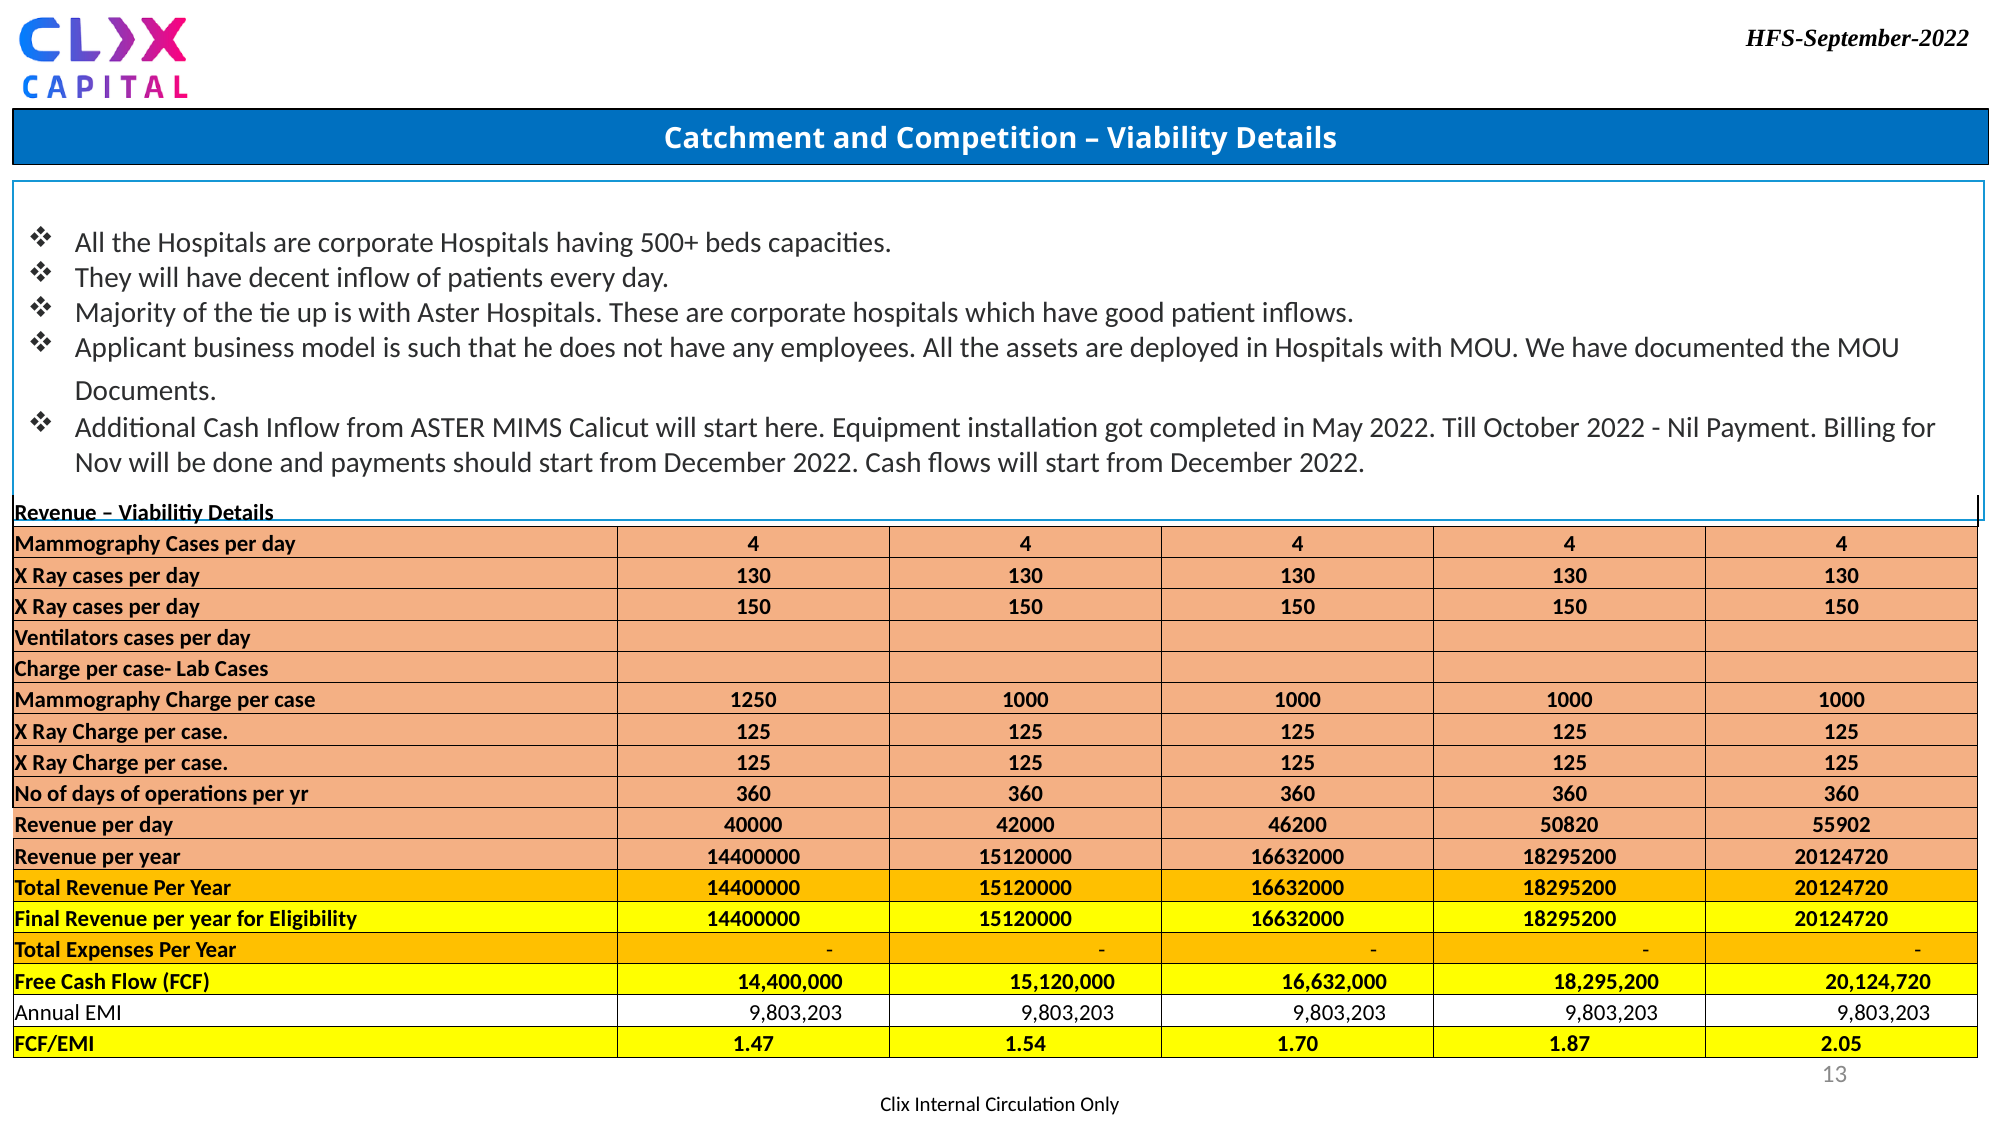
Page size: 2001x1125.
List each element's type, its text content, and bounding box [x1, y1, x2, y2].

table_cell 125 [1162, 746, 1433, 776]
table_cell 125 [618, 714, 889, 745]
table_cell [890, 652, 1161, 682]
table_cell 15120000 [890, 870, 1161, 901]
table_cell 150 [618, 589, 889, 620]
table_cell 16632000 [1162, 902, 1433, 932]
table_cell 9,803,203 [1706, 995, 1977, 1026]
table_cell 125 [1706, 746, 1977, 776]
table_cell 125 [890, 746, 1161, 776]
table_cell X Ray cases per day [14, 558, 617, 588]
table_cell 18295200 [1434, 902, 1705, 932]
table_cell 360 [890, 777, 1161, 807]
table_cell [1162, 652, 1433, 682]
table_cell 16632000 [1162, 870, 1433, 901]
table_cell 4 [618, 527, 889, 557]
table_cell [1162, 621, 1433, 651]
table_cell - [618, 933, 889, 963]
text_box HFS-September-2022 [1726, 17, 1985, 58]
table_cell 4 [1434, 527, 1705, 557]
table_cell X Ray Charge per case. [14, 746, 617, 776]
table_cell 1.70 [1162, 1027, 1433, 1057]
table_cell 130 [1434, 558, 1705, 588]
table_cell 4 [890, 527, 1161, 557]
table_cell 1000 [890, 683, 1161, 713]
table_cell - [1706, 933, 1977, 963]
table_cell 1.54 [890, 1027, 1161, 1057]
table_cell Ventilators cases per day [14, 621, 617, 651]
table_cell 130 [618, 558, 889, 588]
table_cell Free Cash Flow (FCF) [14, 964, 617, 994]
table_cell 360 [1706, 777, 1977, 807]
table_cell X Ray cases per day [14, 589, 617, 620]
table_cell - [890, 933, 1161, 963]
table_cell Final Revenue per year for Eligibility [14, 902, 617, 932]
table_cell 14,400,000 [618, 964, 889, 994]
slide_number 13 [1412, 1058, 1863, 1103]
table_cell [618, 652, 889, 682]
table_cell 150 [1434, 589, 1705, 620]
table_cell 2.05 [1706, 1027, 1977, 1057]
table_cell 46200 [1162, 808, 1433, 838]
table_cell 125 [618, 746, 889, 776]
table_cell - [1434, 933, 1705, 963]
table_cell 15,120,000 [890, 964, 1161, 994]
table_cell 42000 [890, 808, 1161, 838]
table_cell Total Expenses Per Year [14, 933, 617, 963]
table_cell 1250 [618, 683, 889, 713]
table_cell FCF/EMI [14, 1027, 617, 1057]
table_cell 4 [1706, 527, 1977, 557]
table_cell 55902 [1706, 808, 1977, 838]
table_cell 18,295,200 [1434, 964, 1705, 994]
table_cell Mammography Charge per case [14, 683, 617, 713]
table_cell 360 [1434, 777, 1705, 807]
table_header Revenue – Viabilitiy Details [14, 495, 1977, 526]
table_cell 1.47 [618, 1027, 889, 1057]
table_cell Annual EMI [14, 995, 617, 1026]
table_cell 1000 [1162, 683, 1433, 713]
table_cell [1434, 621, 1705, 651]
table_cell 40000 [618, 808, 889, 838]
text_box Catchment and Competition – Viability Details [13, 108, 1989, 165]
table_cell 16632000 [1162, 839, 1433, 869]
table_cell Revenue per year [14, 839, 617, 869]
table_cell 50820 [1434, 808, 1705, 838]
table_cell 20124720 [1706, 839, 1977, 869]
table_cell Total Revenue Per Year [14, 870, 617, 901]
table_cell 1000 [1706, 683, 1977, 713]
table_cell Revenue per day [13, 808, 617, 838]
table_cell 150 [1706, 589, 1977, 620]
table_cell 360 [1162, 777, 1433, 807]
table_cell 15120000 [890, 902, 1161, 932]
table_cell 4 [1162, 527, 1433, 557]
table_cell 125 [1434, 714, 1705, 745]
table_cell 130 [1706, 558, 1977, 588]
table_cell [1706, 652, 1977, 682]
table_cell [618, 621, 889, 651]
table_cell 20124720 [1706, 902, 1977, 932]
table_cell 1000 [1434, 683, 1705, 713]
table_cell 125 [890, 714, 1161, 745]
table_cell 20,124,720 [1706, 964, 1977, 994]
table_cell [1706, 621, 1977, 651]
table_cell 9,803,203 [618, 995, 889, 1026]
table_cell 15120000 [890, 839, 1161, 869]
table_cell - [1162, 933, 1433, 963]
table_cell 130 [890, 558, 1161, 588]
table_cell [1434, 652, 1705, 682]
table_cell No of days of operations per yr [14, 777, 617, 807]
table_cell 9,803,203 [890, 995, 1161, 1026]
table_cell 130 [1162, 558, 1433, 588]
table_cell 14400000 [618, 870, 889, 901]
picture [12, 7, 196, 108]
table_cell 9,803,203 [1434, 995, 1705, 1026]
table_cell 125 [1706, 714, 1977, 745]
table_cell 1.87 [1434, 1027, 1705, 1057]
table_cell 150 [890, 589, 1161, 620]
table_cell 14400000 [618, 839, 889, 869]
table_cell 20124720 [1706, 870, 1977, 901]
table_cell [890, 621, 1161, 651]
table_cell 125 [1162, 714, 1433, 745]
text_box All the Hospitals are corporate Hospitals having 500+ beds capacities. They will have decent inflow of patients every day. Majority of the tie up is with Aster Hospitals. These are corporate hospitals which have good patient inflows. Applicant business model is such that he does not have any employees. All the assets are deployed in Hospitals with MOU. We have documented the MOU Documents. Additional Cash Inflow from ASTER MIMS Calicut will start here. Equipment installation got completed in May 2022. Till October 2022 - Nil Payment. Billing for Nov will be done and payments should start from December 2022. Cash flows will start from December 2022. [12, 180, 1985, 521]
table_cell Mammography Cases per day [14, 527, 617, 557]
table_cell X Ray Charge per case. [14, 714, 617, 745]
table_cell 14400000 [618, 902, 889, 932]
table_cell 150 [1162, 589, 1433, 620]
table_cell 18295200 [1434, 870, 1705, 901]
table_cell 360 [618, 777, 889, 807]
table_cell 18295200 [1434, 839, 1705, 869]
table_cell 9,803,203 [1162, 995, 1433, 1026]
table_cell 16,632,000 [1162, 964, 1433, 994]
table_cell 125 [1434, 746, 1705, 776]
table_cell Charge per case- Lab Cases [14, 652, 617, 682]
